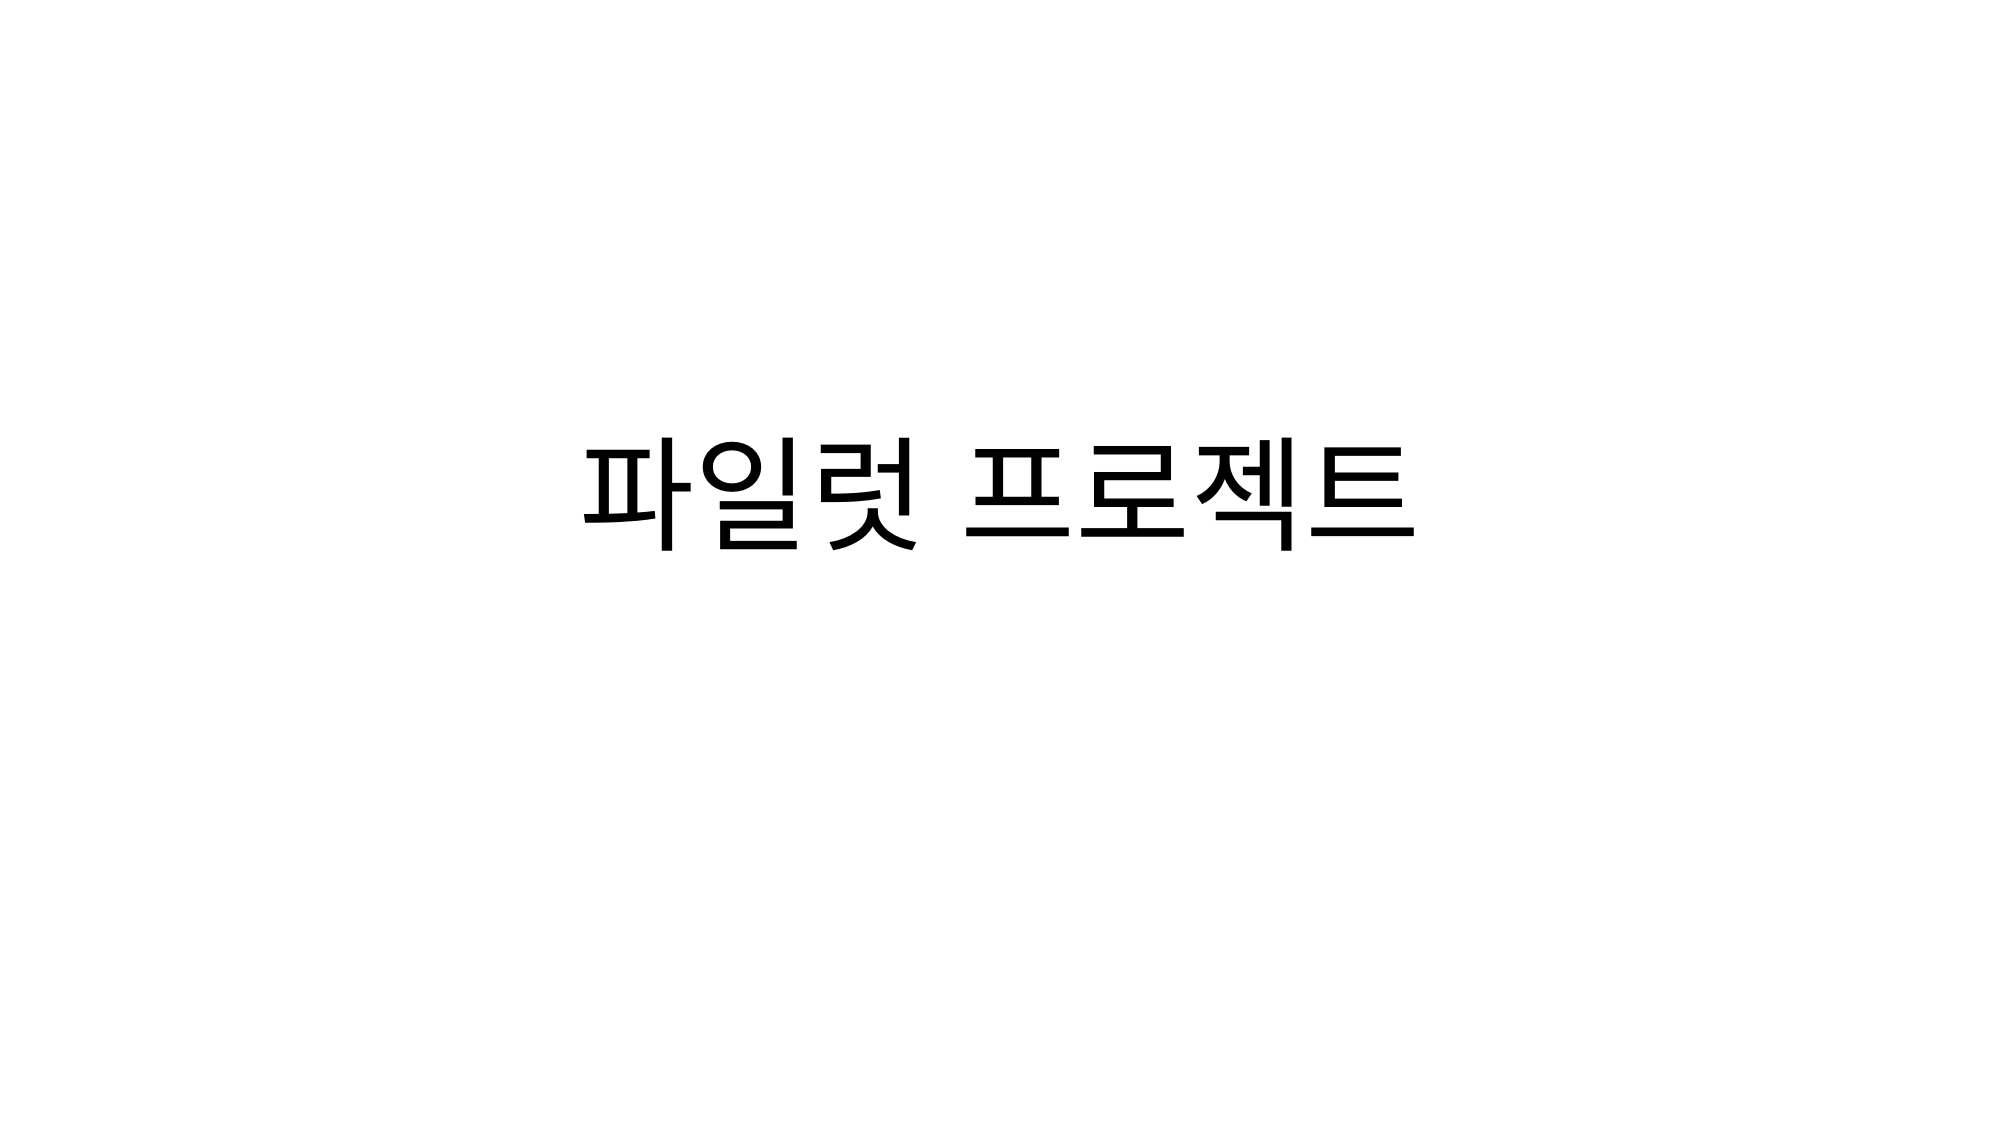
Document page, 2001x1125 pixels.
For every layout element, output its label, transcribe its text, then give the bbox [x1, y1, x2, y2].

title 파일럿 프로젝트 [249, 184, 1750, 576]
